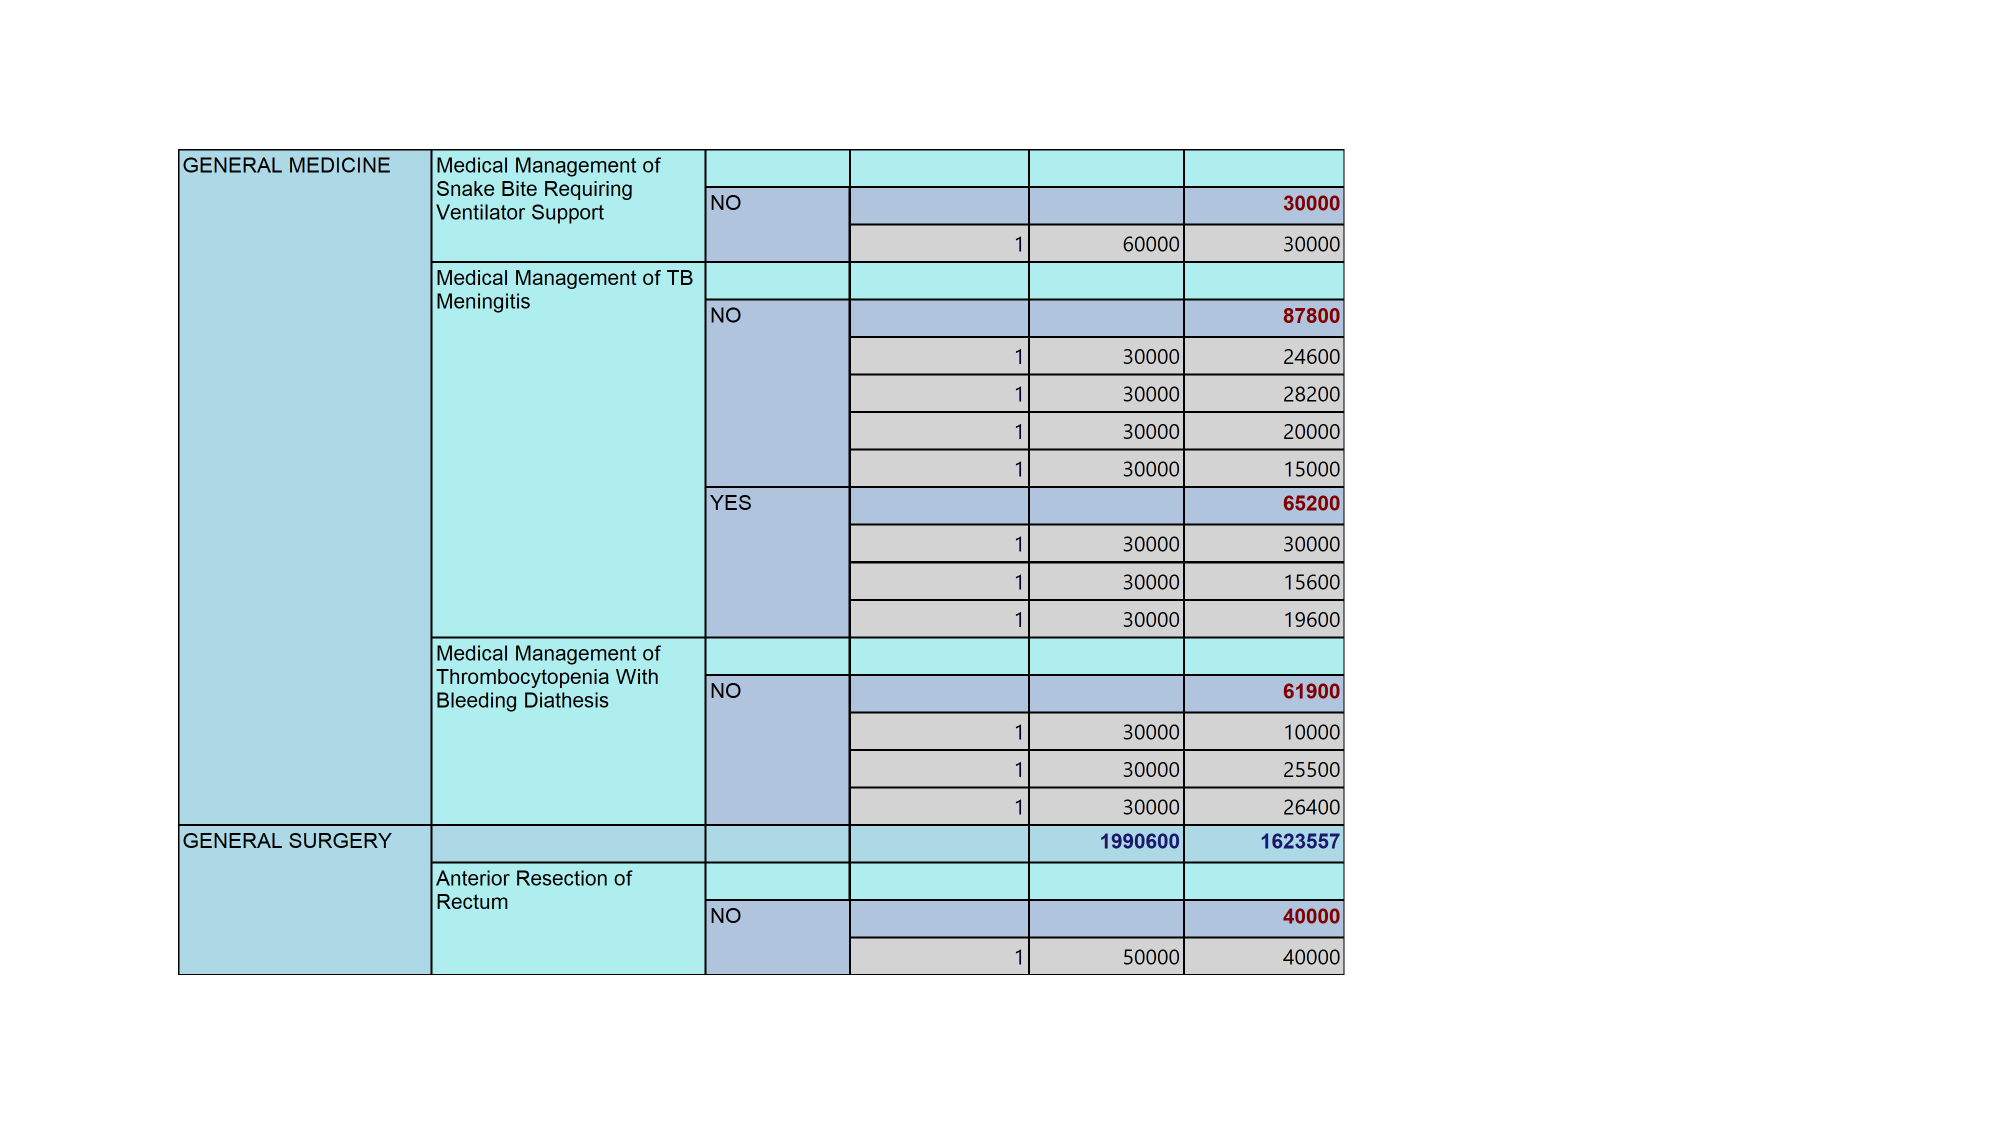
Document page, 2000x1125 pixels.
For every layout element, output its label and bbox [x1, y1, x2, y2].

picture [178, 149, 1345, 976]
